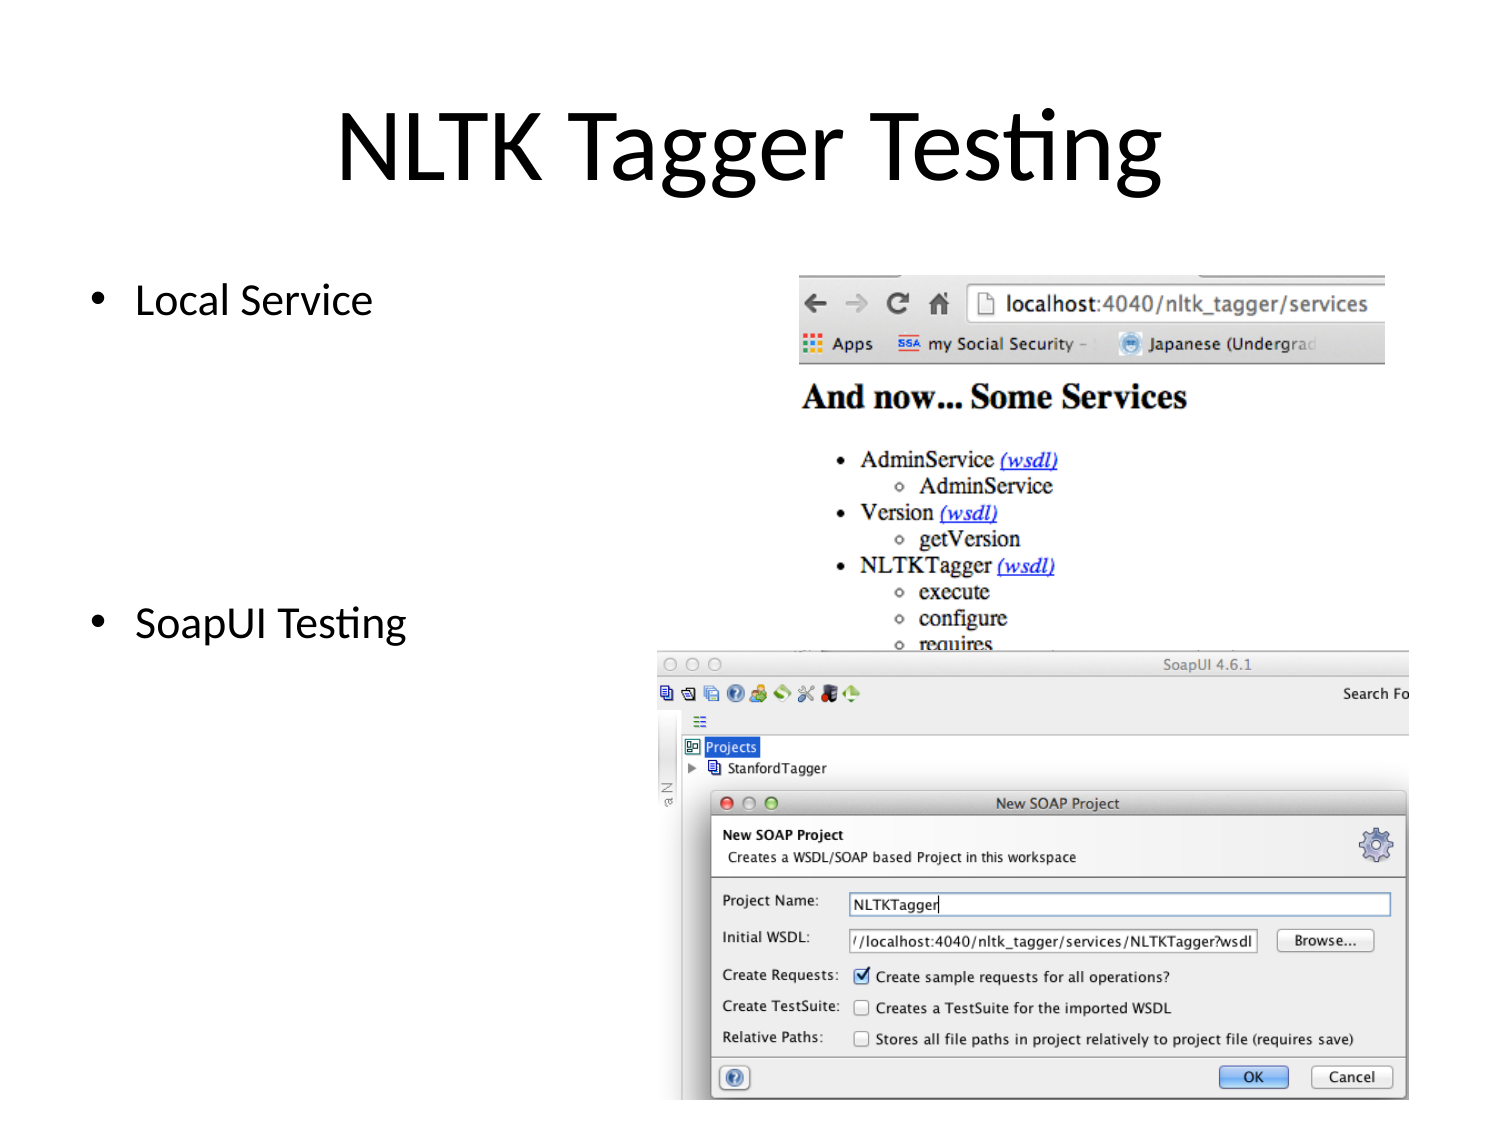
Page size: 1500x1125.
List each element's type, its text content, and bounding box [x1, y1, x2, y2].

title NLTK Tagger Testing [75, 45, 1425, 233]
list Local Service SoapUI Testing [75, 262, 1425, 1005]
picture [657, 275, 1410, 1100]
